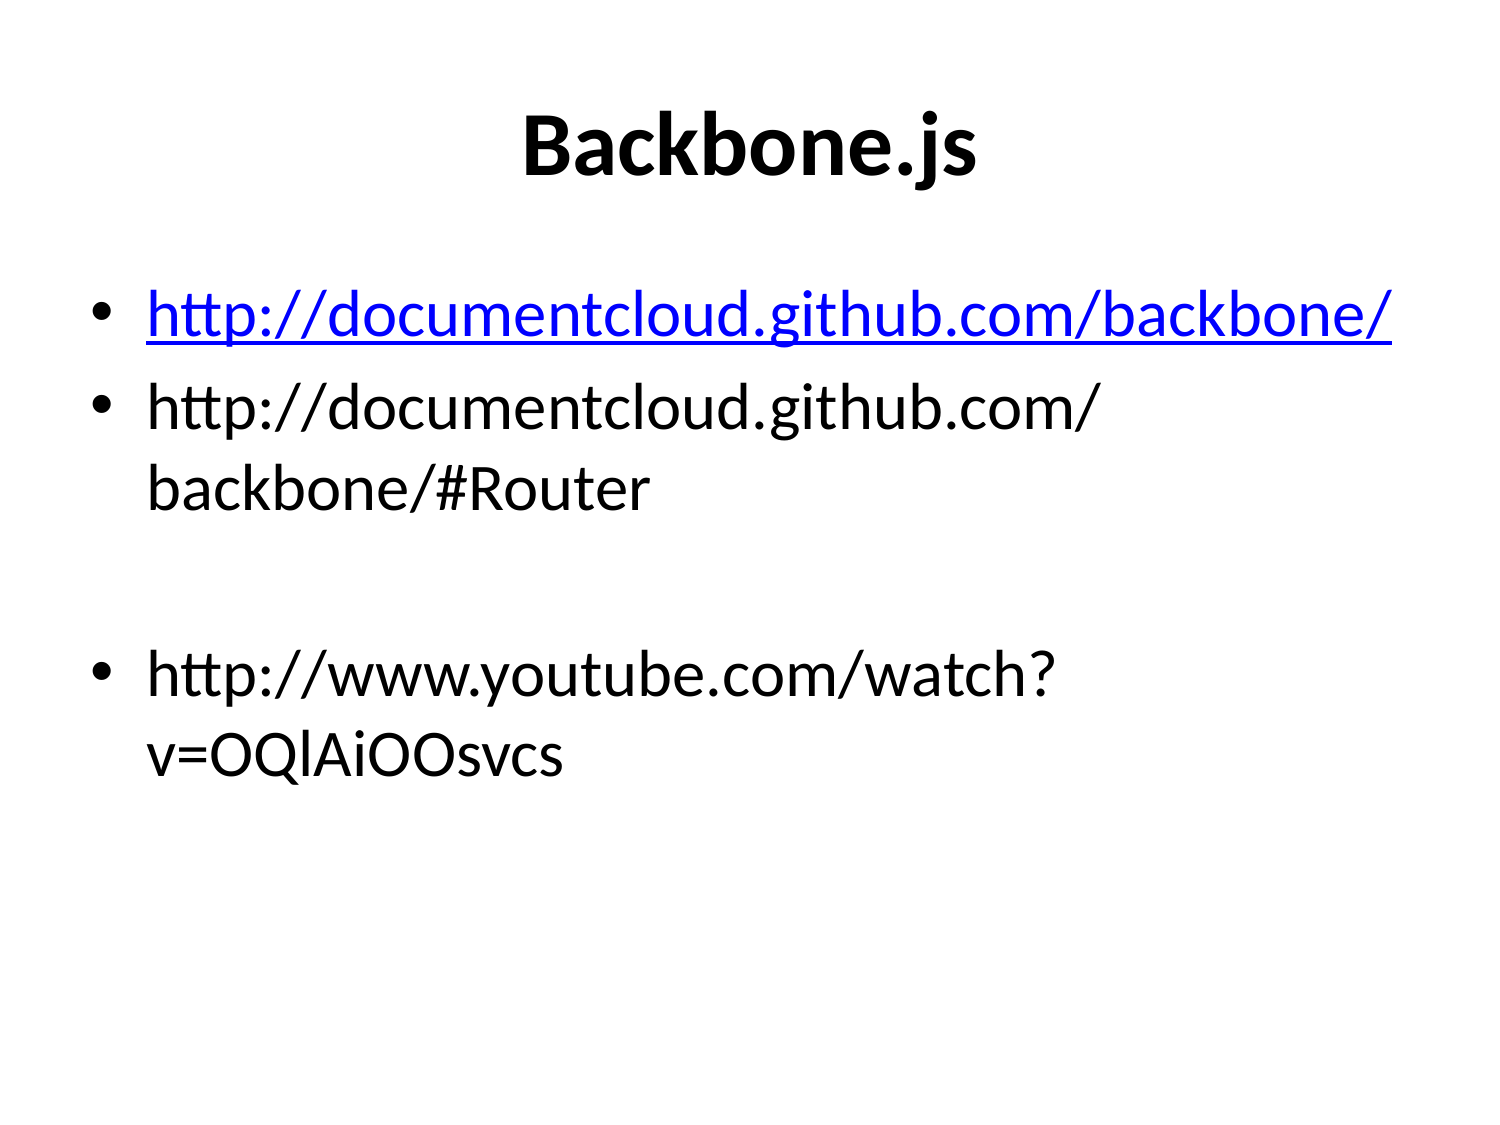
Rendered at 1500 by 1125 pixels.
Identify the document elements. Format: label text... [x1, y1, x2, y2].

list http://documentcloud.github.com/backbone/ http://documentcloud.github.com/backbone/#Router http://www.youtube.com/watch?v=OQlAiOOsvcs [75, 262, 1425, 1005]
title Backbone.js [75, 45, 1425, 233]
